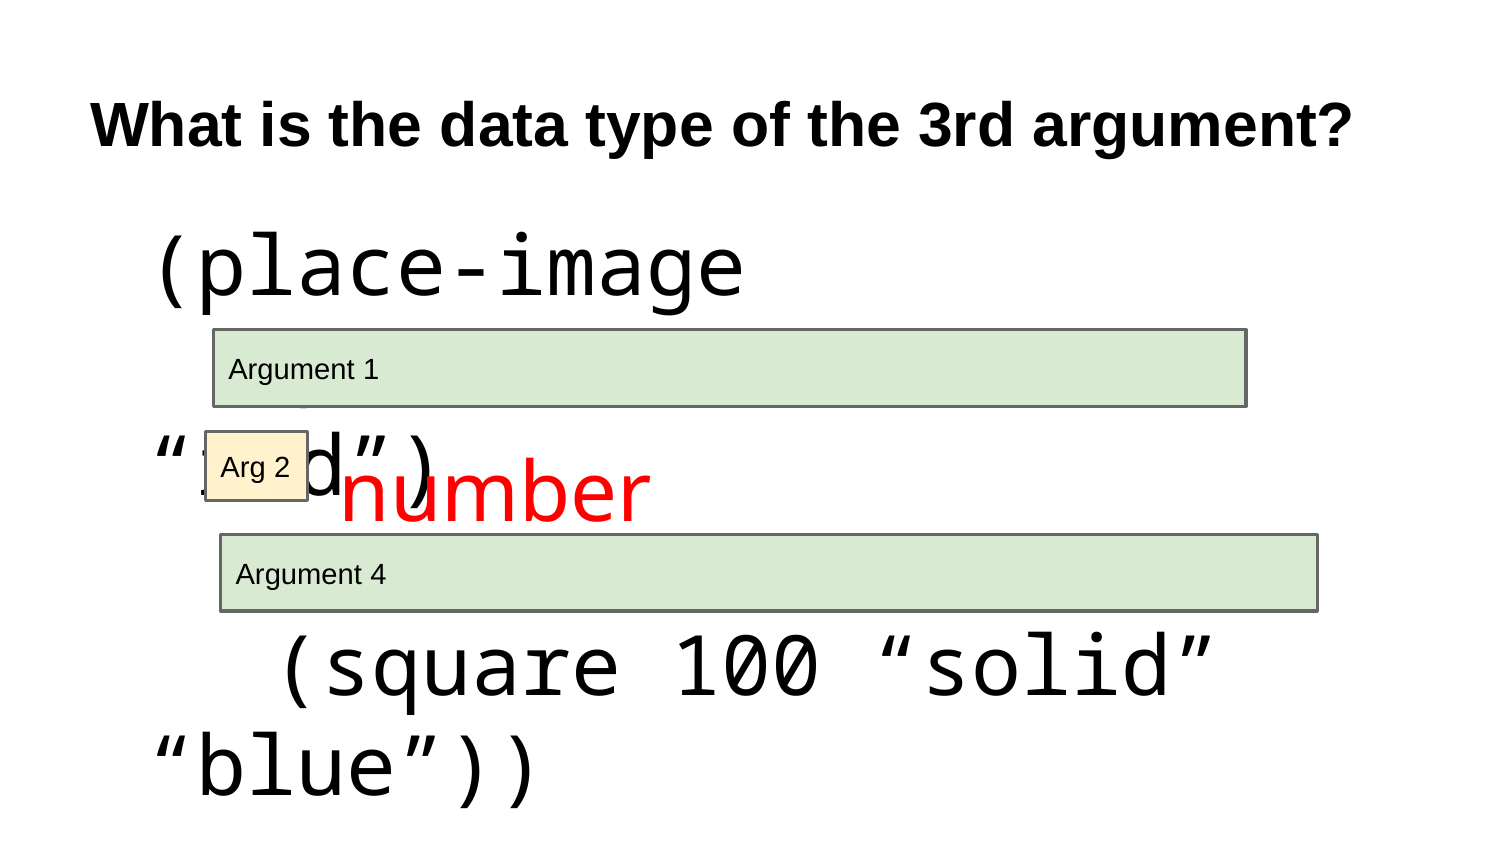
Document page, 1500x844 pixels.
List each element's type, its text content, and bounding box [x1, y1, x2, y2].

text_box Argument 1 [213, 329, 1247, 407]
text_box Argument 4 [220, 534, 1318, 612]
list (place-image (circle 50 “solid” “red”) 25 100 (square 100 “solid” “blue”)) [75, 196, 1425, 659]
title What is the data type of the 3rd argument? [75, 33, 1425, 175]
text_box number [324, 422, 673, 516]
text_box Arg 2 [205, 431, 308, 501]
